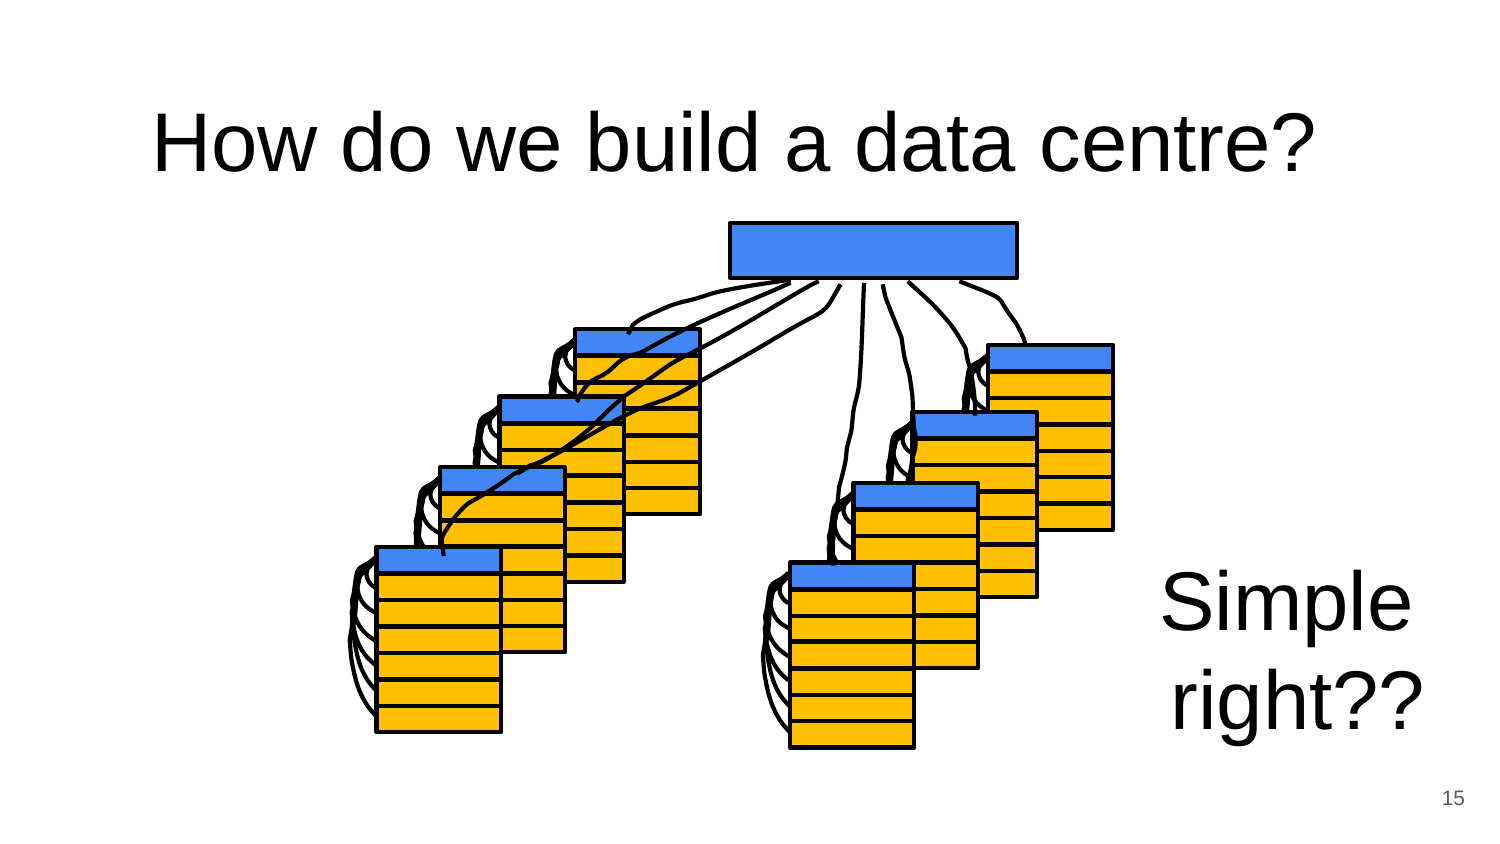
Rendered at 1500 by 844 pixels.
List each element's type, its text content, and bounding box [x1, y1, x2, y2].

text_box [958, 279, 1027, 343]
text_box [728, 221, 1019, 280]
text_box [857, 282, 867, 343]
text_box [629, 277, 791, 327]
text_box [704, 279, 820, 355]
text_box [762, 344, 1114, 748]
text_box Simple right?? [1144, 539, 1452, 755]
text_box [548, 329, 701, 515]
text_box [349, 546, 502, 733]
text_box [472, 396, 625, 582]
text_box [684, 280, 792, 332]
title How do we build a data centre? [20, 72, 1449, 227]
text_box [704, 283, 843, 382]
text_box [413, 467, 566, 653]
text_box [906, 279, 965, 343]
text_box [880, 283, 905, 343]
slide_number 15 [1389, 764, 1480, 830]
